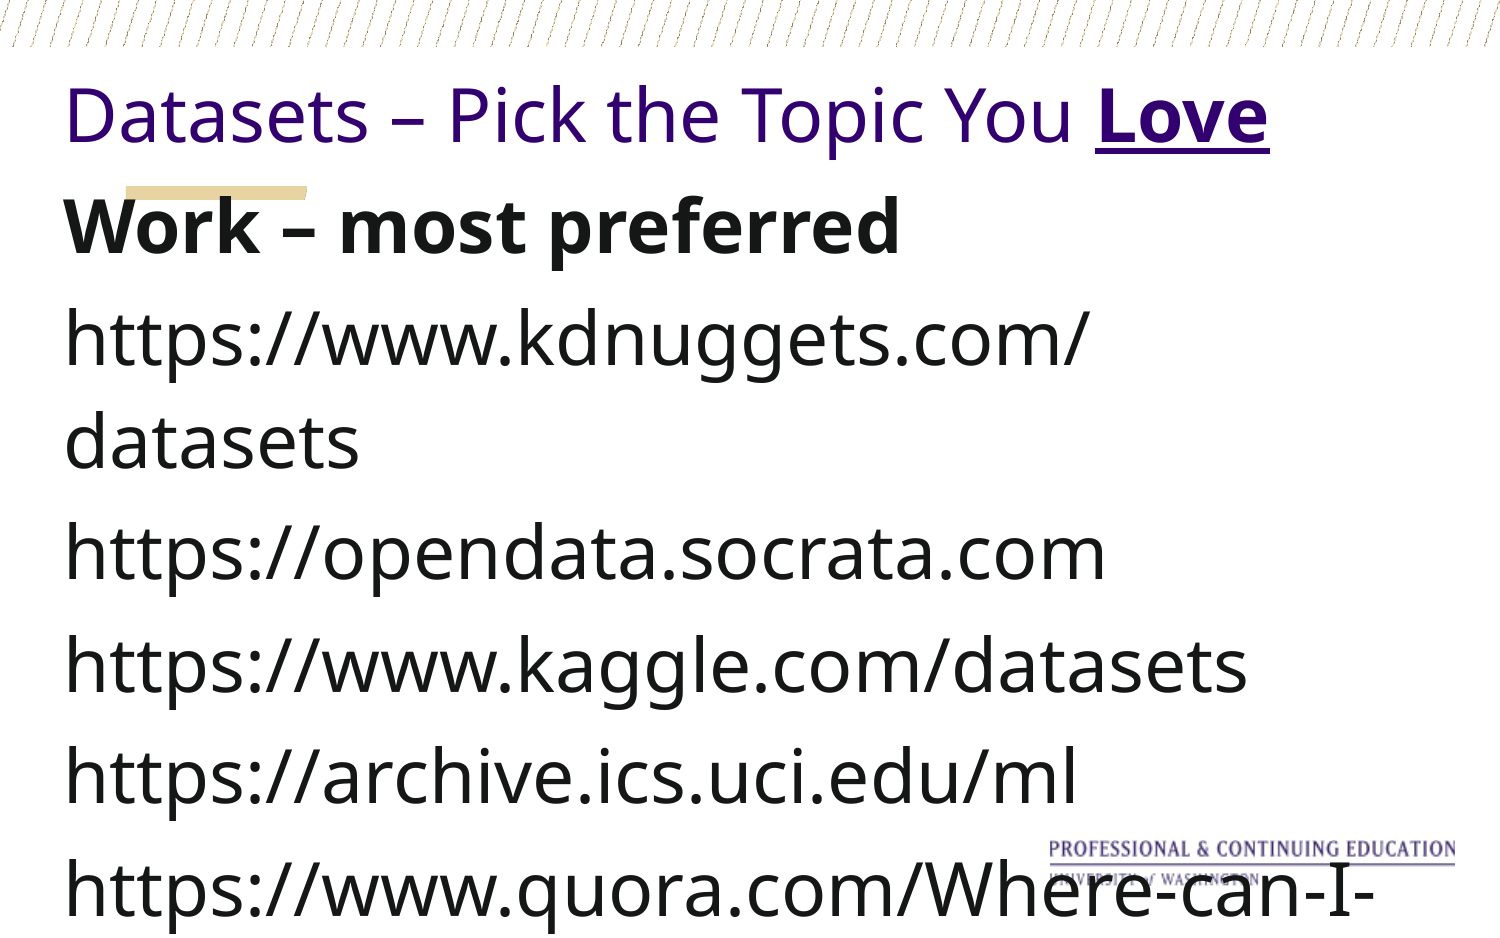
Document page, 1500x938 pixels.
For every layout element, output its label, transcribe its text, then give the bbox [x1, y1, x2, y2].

list Work – most preferred https://www.kdnuggets.com/datasets https://opendata.socrata.com https://www.kaggle.com/datasets https://archive.ics.uci.edu/ml https://www.quora.com/Where-can-I-find-large-datasets-open-to-the-public [48, 158, 1404, 779]
list Datasets – Pick the Topic You Love [48, 37, 1453, 200]
picture [0, 0, 1500, 47]
